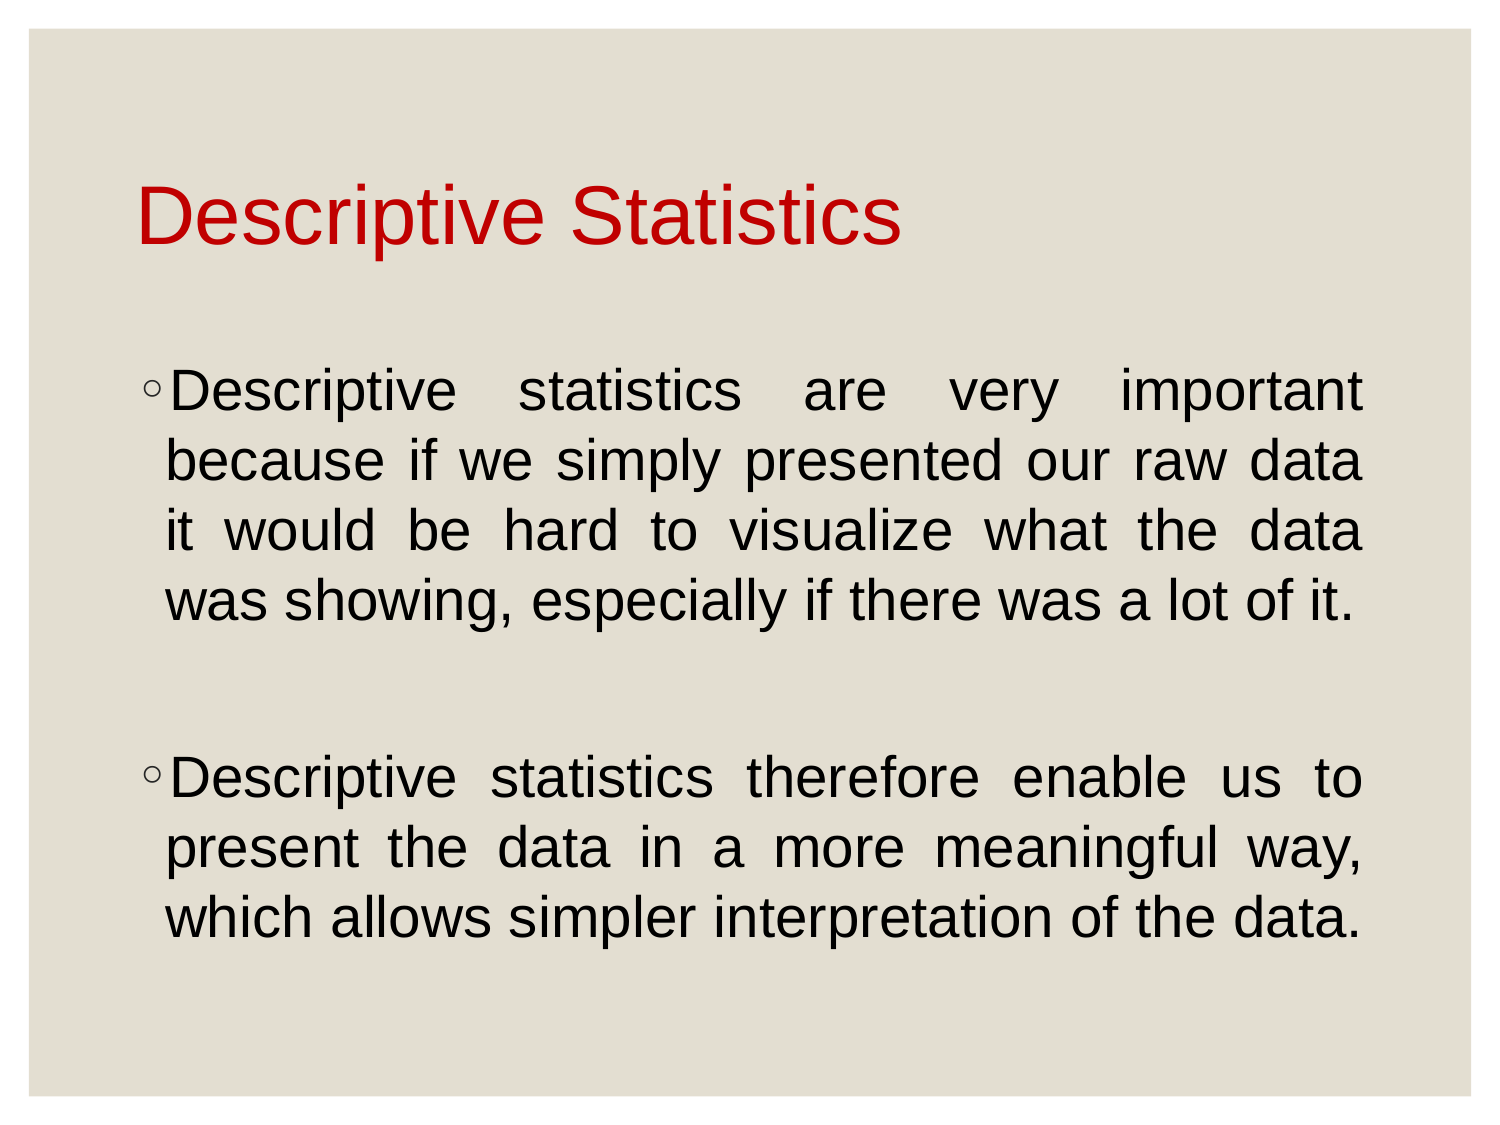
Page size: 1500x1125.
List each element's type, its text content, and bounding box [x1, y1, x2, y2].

list Descriptive statistics are very important because if we simply presented our raw data it would be hard to visualize what the data was showing, especially if there was a lot of it. Descriptive statistics therefore enable us to present the data in a more meaningful way, which allows simpler interpretation of the data. [120, 345, 1380, 1101]
title Descriptive Statistics [120, 105, 1380, 331]
